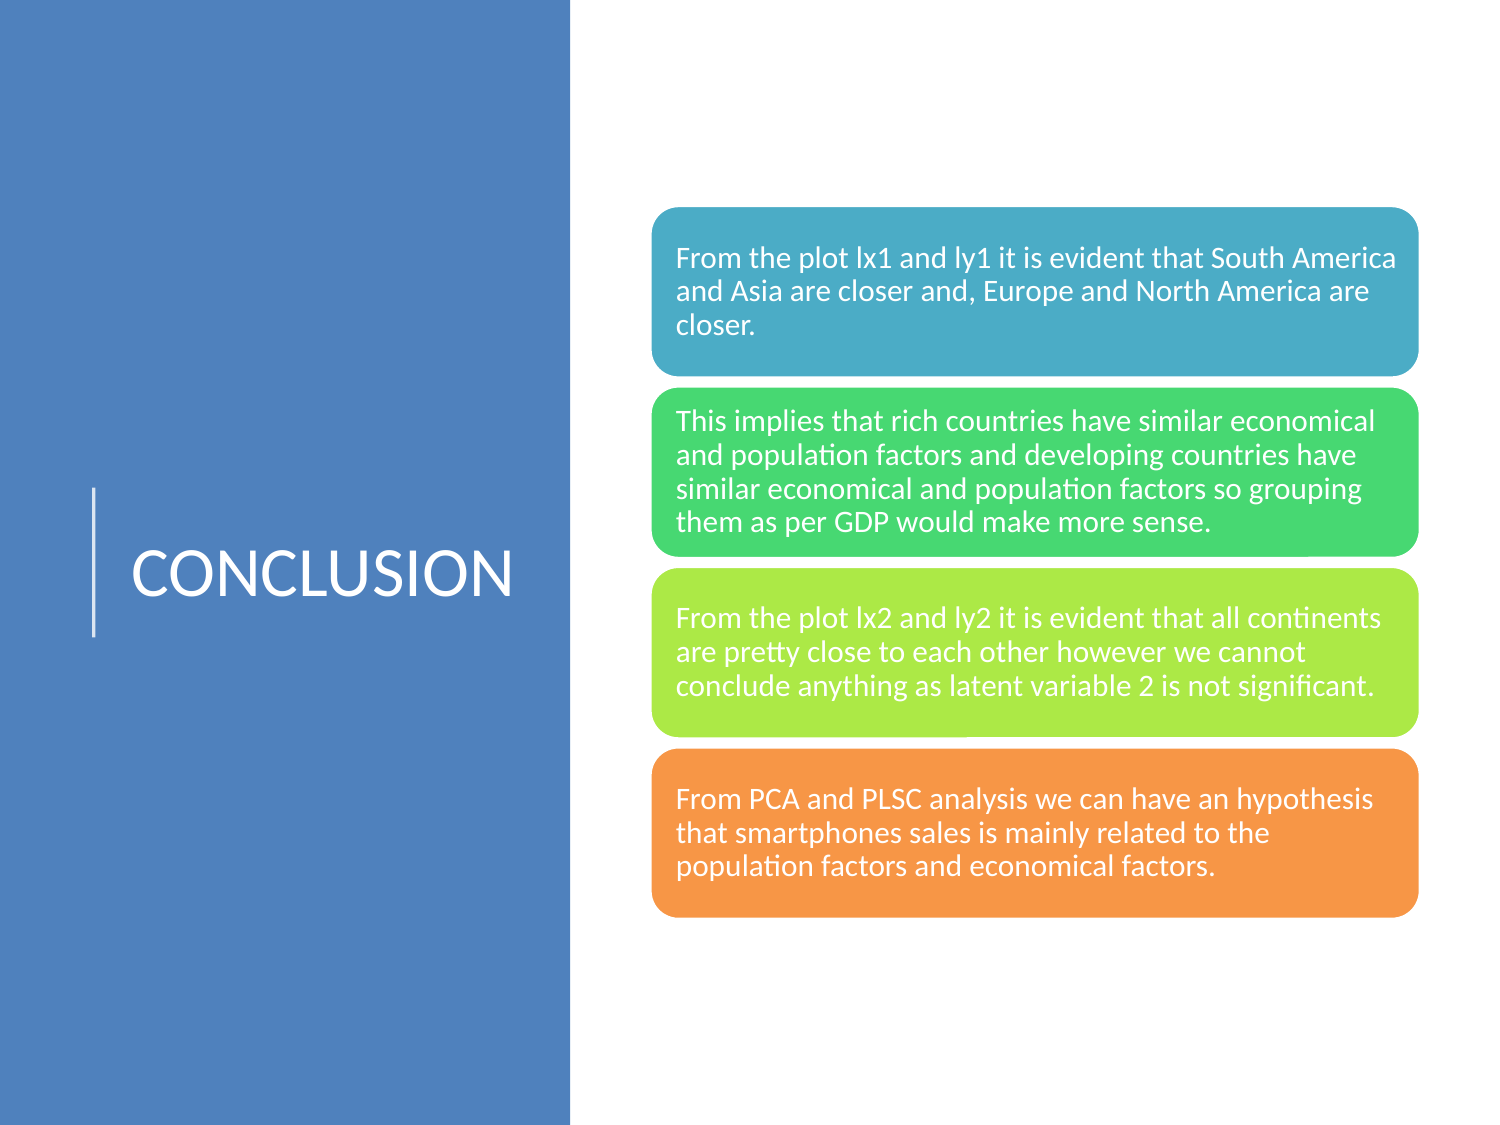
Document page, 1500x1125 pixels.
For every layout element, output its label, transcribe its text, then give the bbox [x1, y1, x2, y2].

text_box [0, 0, 572, 1125]
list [649, 105, 1422, 1020]
title CONCLUSION [116, 116, 531, 1020]
